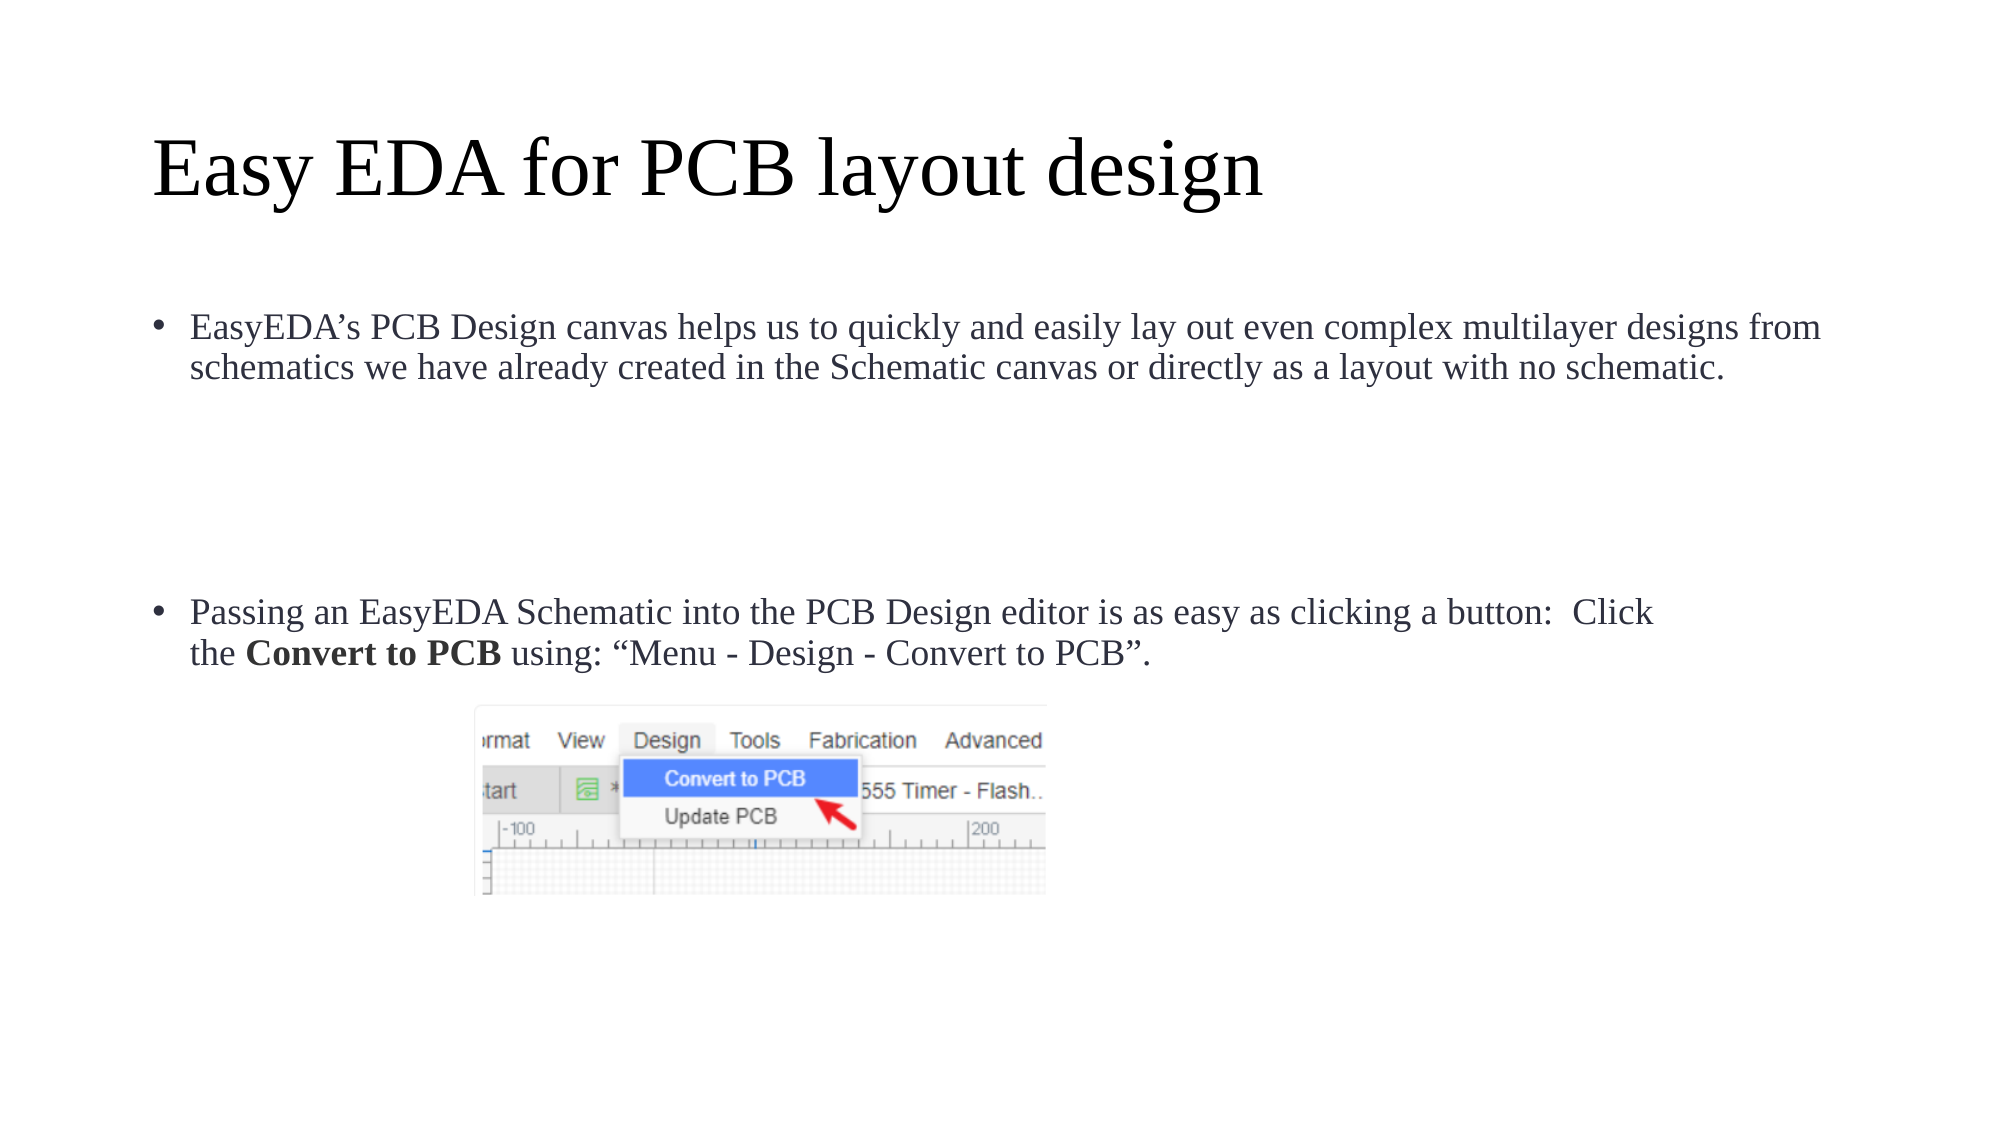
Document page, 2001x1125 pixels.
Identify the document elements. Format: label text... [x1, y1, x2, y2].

list EasyEDA’s PCB Design canvas helps us to quickly and easily lay out even complex multilayer designs from schematics we have already created in the Schematic canvas or directly as a layout with no schematic. Passing an EasyEDA Schematic into the PCB Design editor is as easy as clicking a button: Click the Convert to PCB using: “Menu - Design - Convert to PCB”. [137, 299, 1863, 1014]
title Easy EDA for PCB layout design [137, 59, 1863, 278]
picture [474, 701, 1048, 896]
